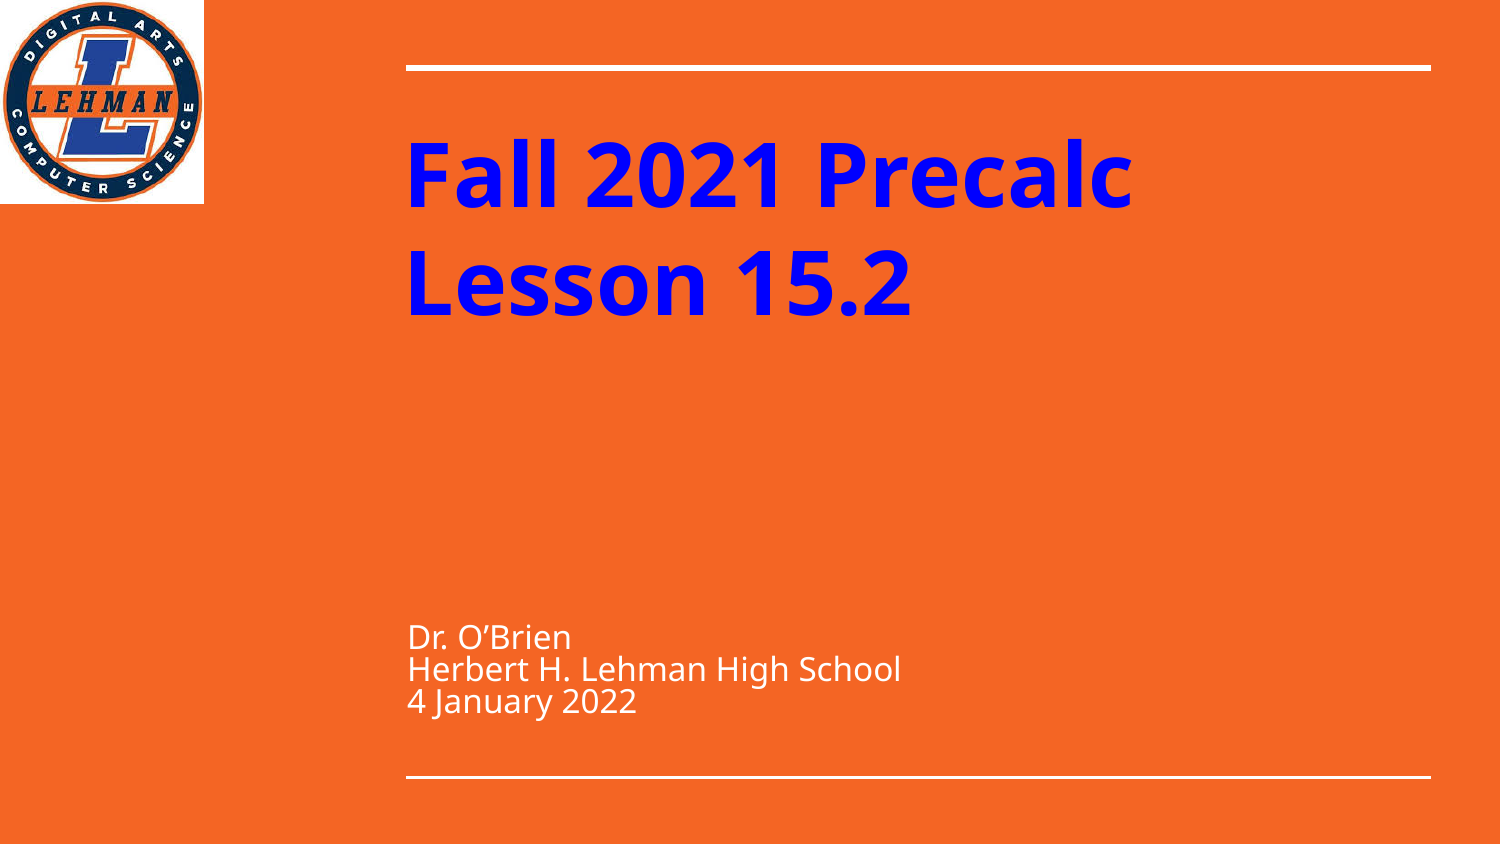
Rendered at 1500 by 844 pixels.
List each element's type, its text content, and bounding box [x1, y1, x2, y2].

subtitle Dr. O’Brien Herbert H. Lehman High School 4 January 2022 [391, 530, 1432, 736]
picture [0, 0, 204, 204]
title Fall 2021 Precalc Lesson 15.2 [388, 102, 1429, 357]
